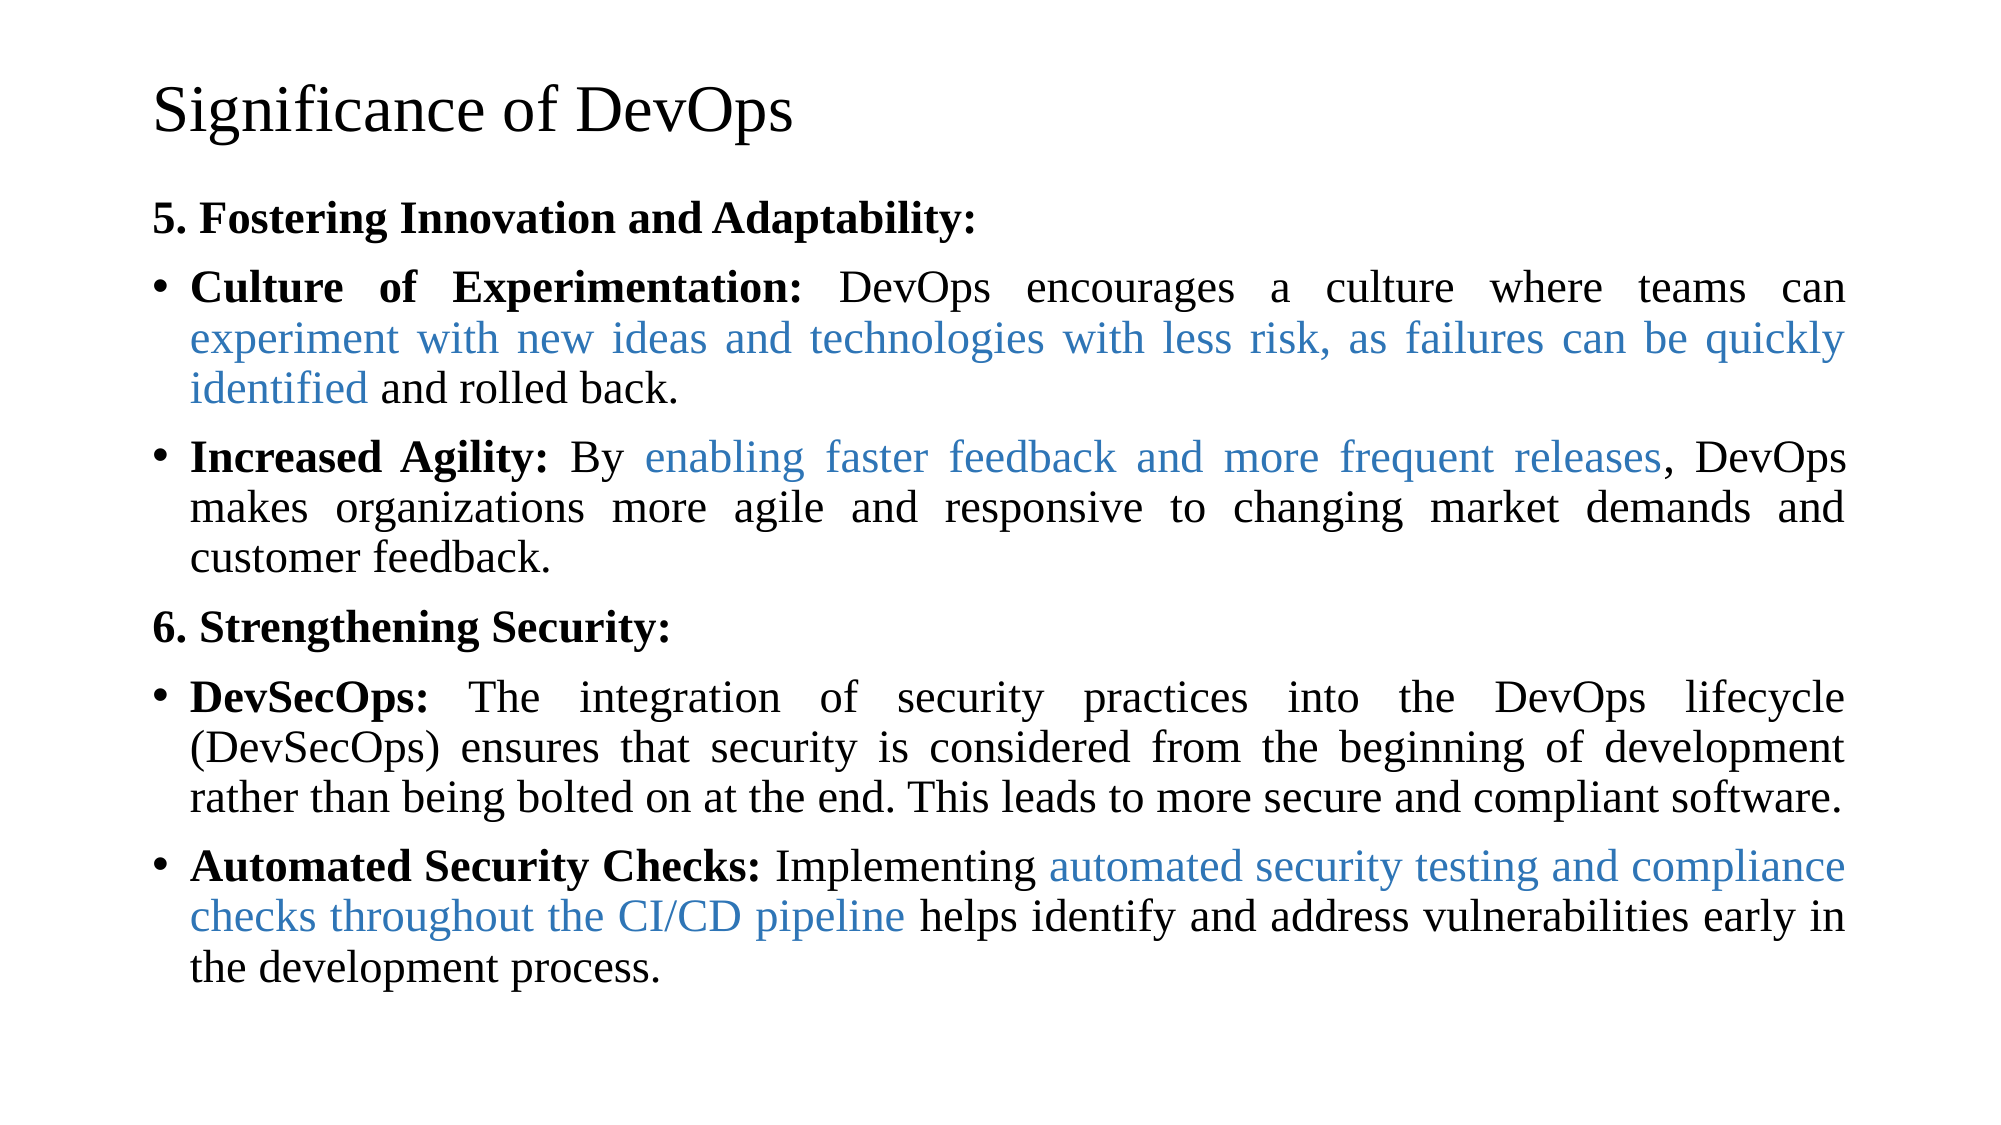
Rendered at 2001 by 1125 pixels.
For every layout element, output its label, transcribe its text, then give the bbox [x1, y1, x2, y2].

list 5. Fostering Innovation and Adaptability: Culture of Experimentation: DevOps encourages a culture where teams can experiment with new ideas and technologies with less risk, as failures can be quickly identified and rolled back. Increased Agility: By enabling faster feedback and more frequent releases, DevOps makes organizations more agile and responsive to changing market demands and customer feedback. 6. Strengthening Security: DevSecOps: The integration of security practices into the DevOps lifecycle (DevSecOps) ensures that security is considered from the beginning of development rather than being bolted on at the end. This leads to more secure and compliant software. Automated Security Checks: Implementing automated security testing and compliance checks throughout the CI/CD pipeline helps identify and address vulnerabilities early in the development process. [137, 185, 1863, 1014]
title Significance of DevOps [137, 59, 1863, 159]
